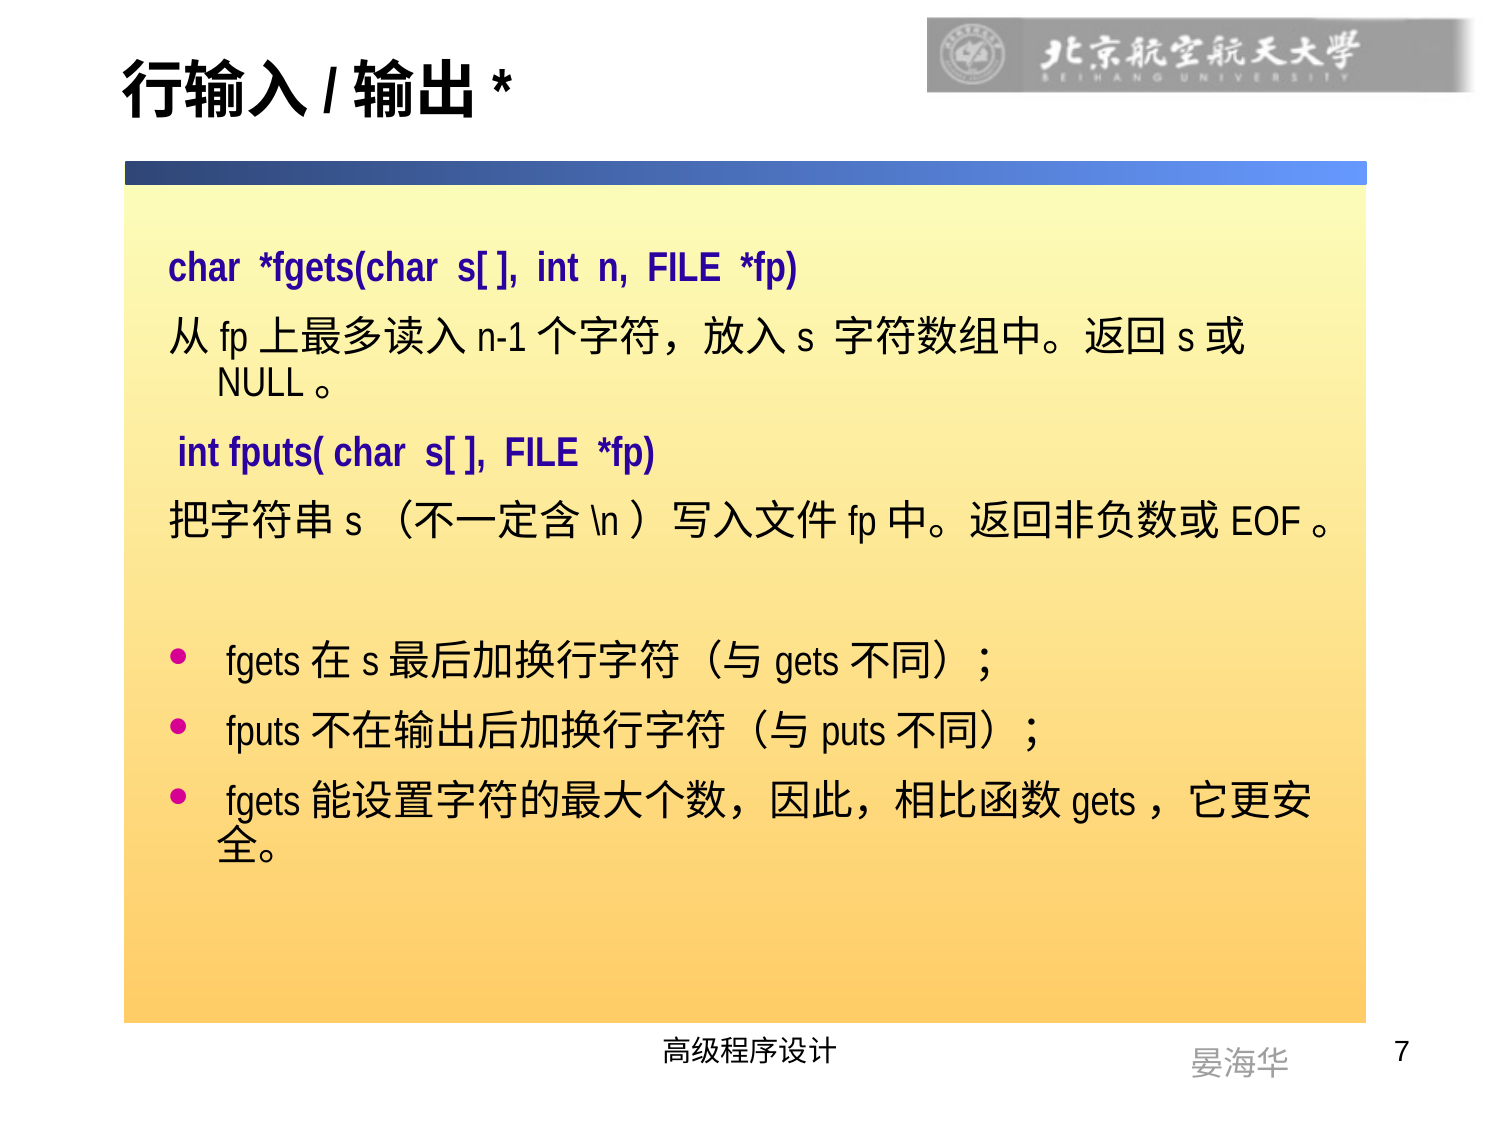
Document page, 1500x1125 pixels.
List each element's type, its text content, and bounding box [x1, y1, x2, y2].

footer 高级程序设计 [512, 1024, 988, 1103]
picture [927, 0, 1500, 102]
slide_number 7 [1074, 1024, 1426, 1103]
list char *fgets(char s[ ], int n, FILE *fp) 从fp上最多读入n-1个字符，放入s 字符数组中。返回s或NULL。 int fputs( char s[ ], FILE *fp) 把字符串s（不一定含\n）写入文件fp中。返回非负数或EOF。 fgets在s最后加换行字符（与gets不同）； fputs不在输出后加换行字符（与puts不同）； fgets能设置字符的最大个数，因此，相比函数gets，它更安全。 [88, 237, 1389, 986]
title 行输入/输出* [105, 25, 1450, 164]
